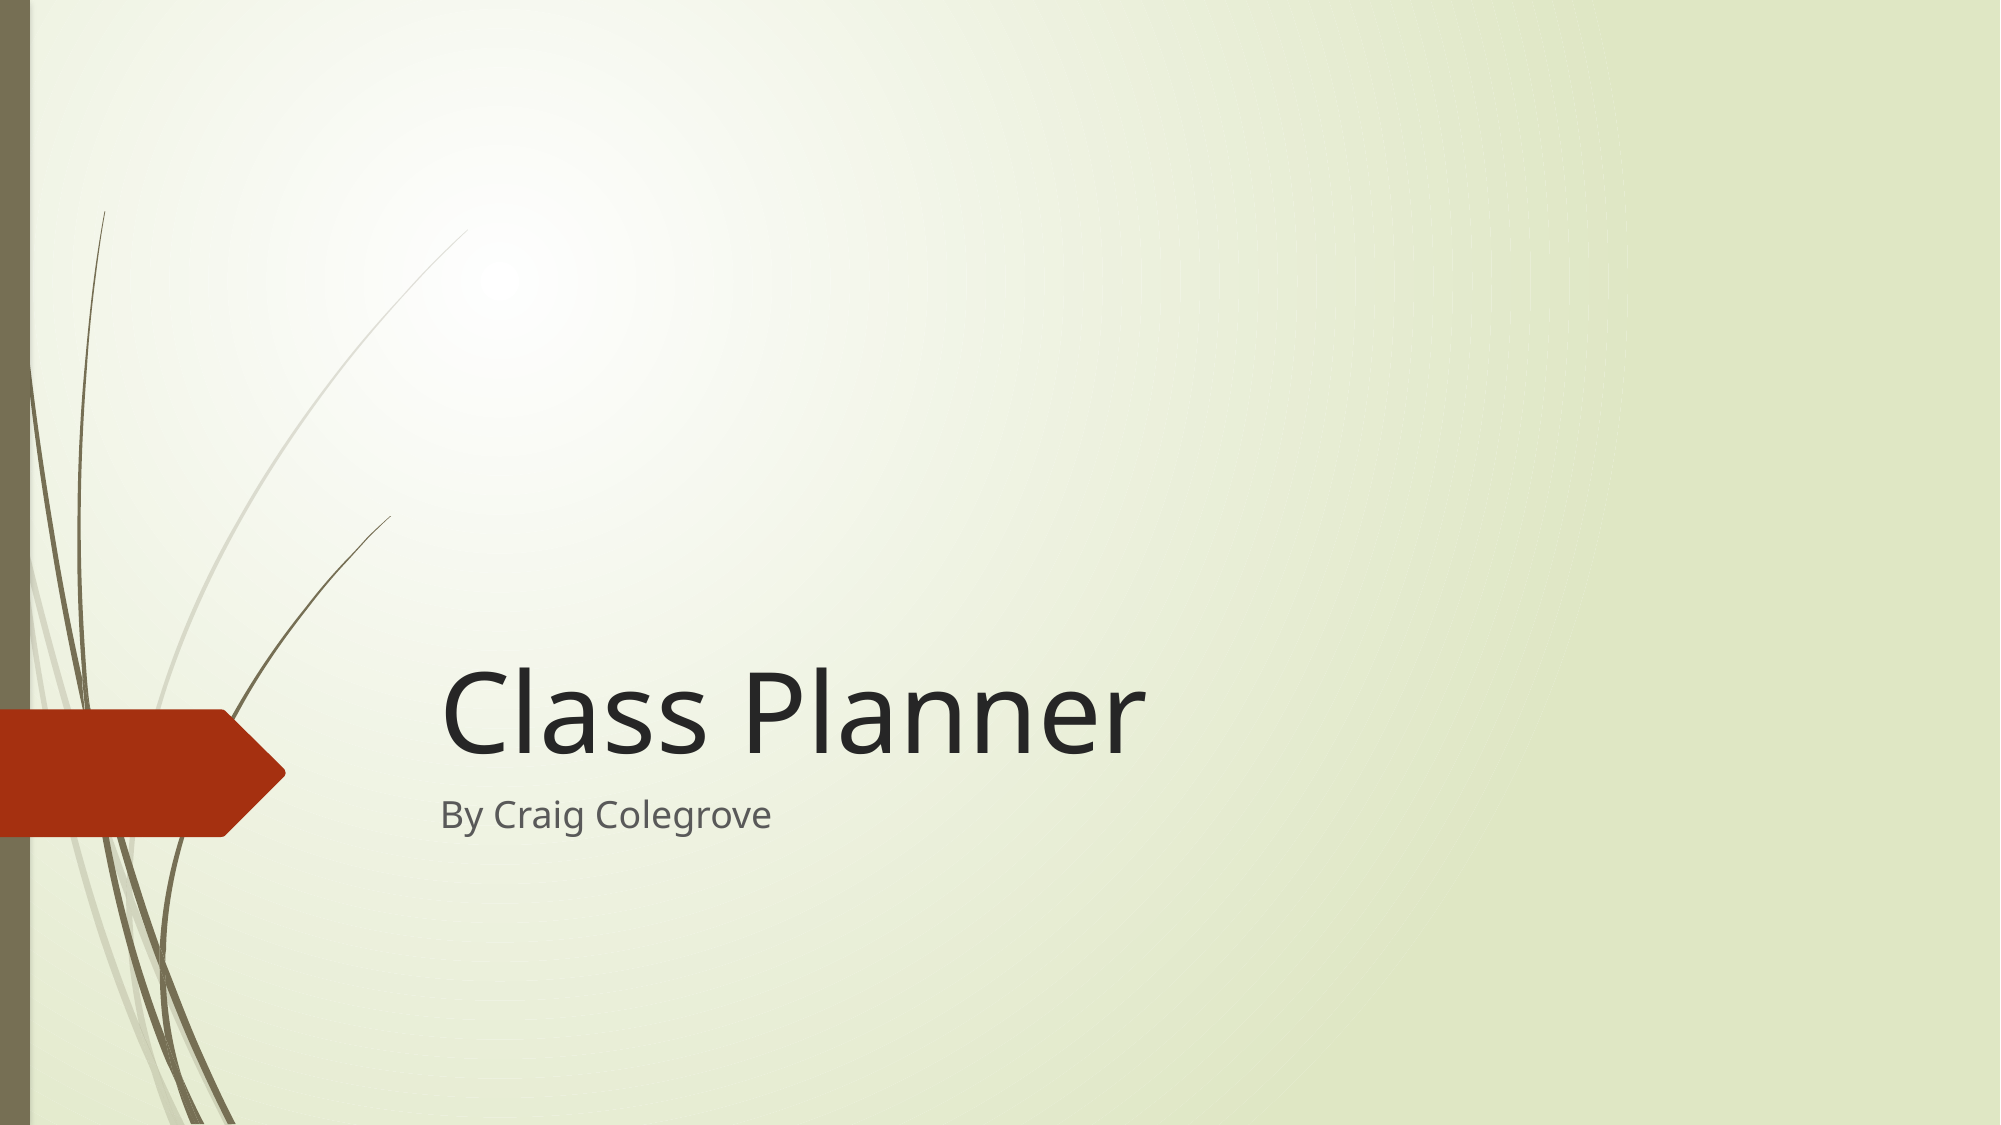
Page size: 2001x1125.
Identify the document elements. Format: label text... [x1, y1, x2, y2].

title Class Planner [424, 412, 1888, 783]
subtitle By Craig Colegrove [424, 783, 1888, 969]
